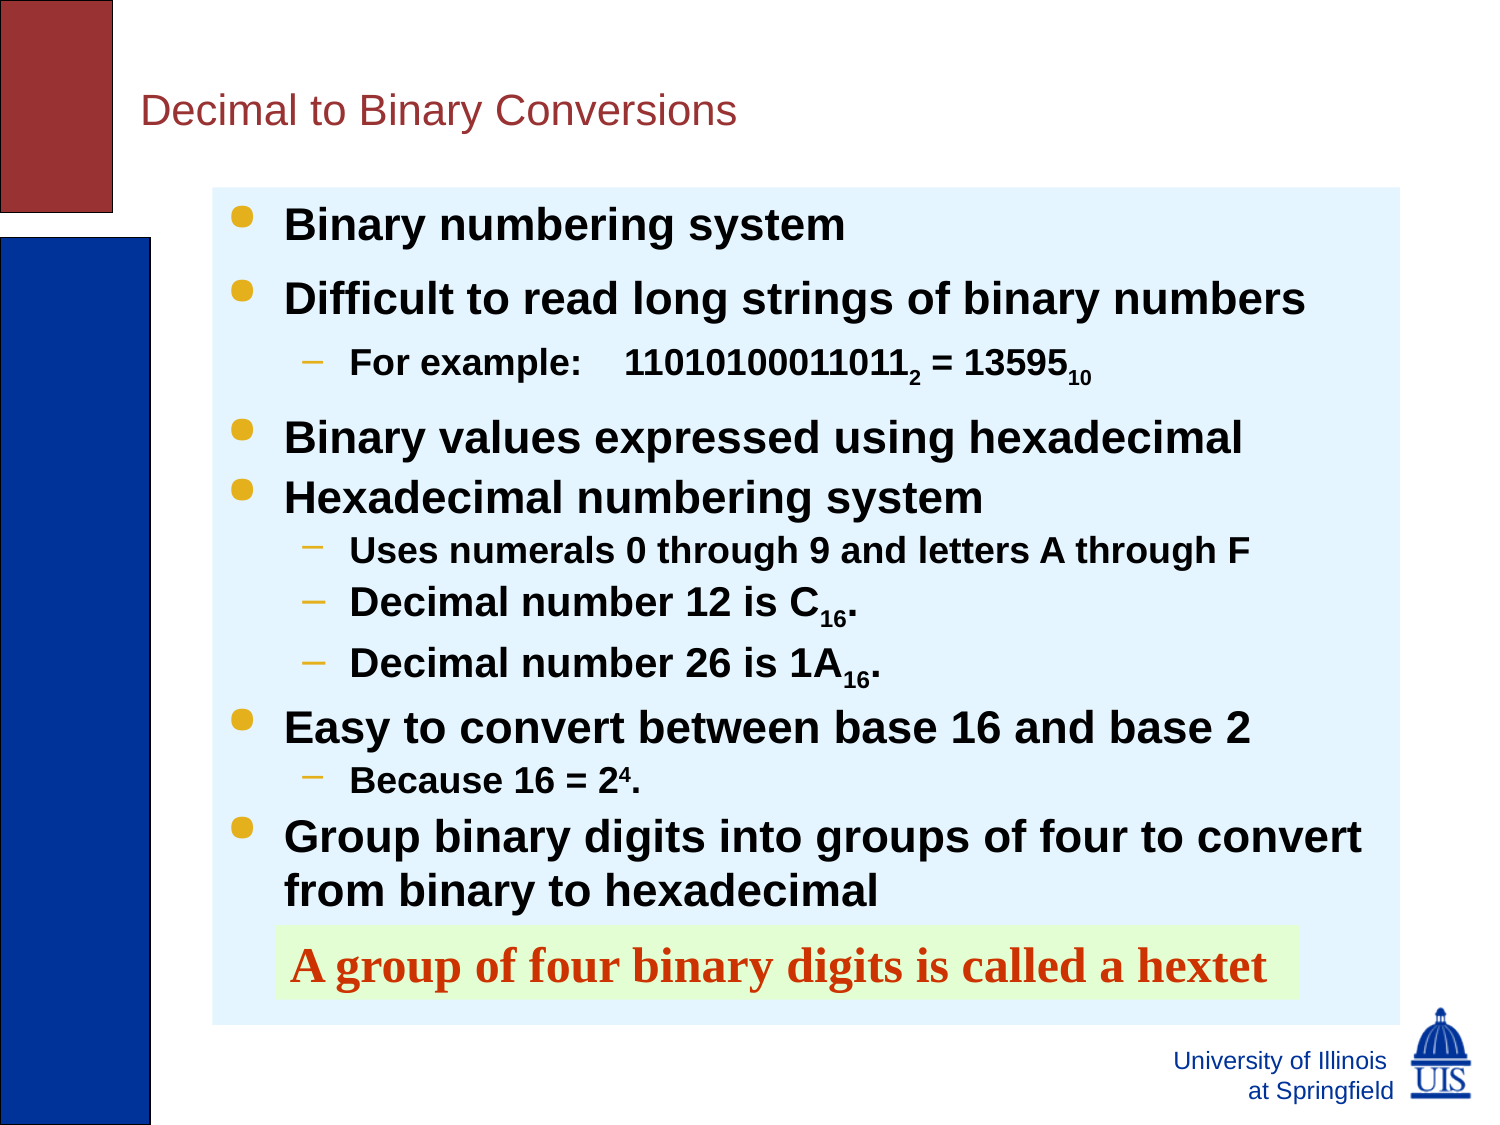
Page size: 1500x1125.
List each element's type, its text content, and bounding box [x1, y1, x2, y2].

title Decimal to Binary Conversions [125, 62, 1350, 153]
text_box A group of four binary digits is called a hextet [275, 925, 1300, 1000]
list Binary numbering system Difficult to read long strings of binary numbers For example: 110101000110112 = 1359510 Binary values expressed using hexadecimal Hexadecimal numbering system Uses numerals 0 through 9 and letters A through F Decimal number 12 is C16. Decimal number 26 is 1A16. Easy to convert between base 16 and base 2 Because 16 = 24. Group binary digits into groups of four to convert from binary to hexadecimal [212, 187, 1400, 1025]
picture [1409, 1006, 1473, 1102]
